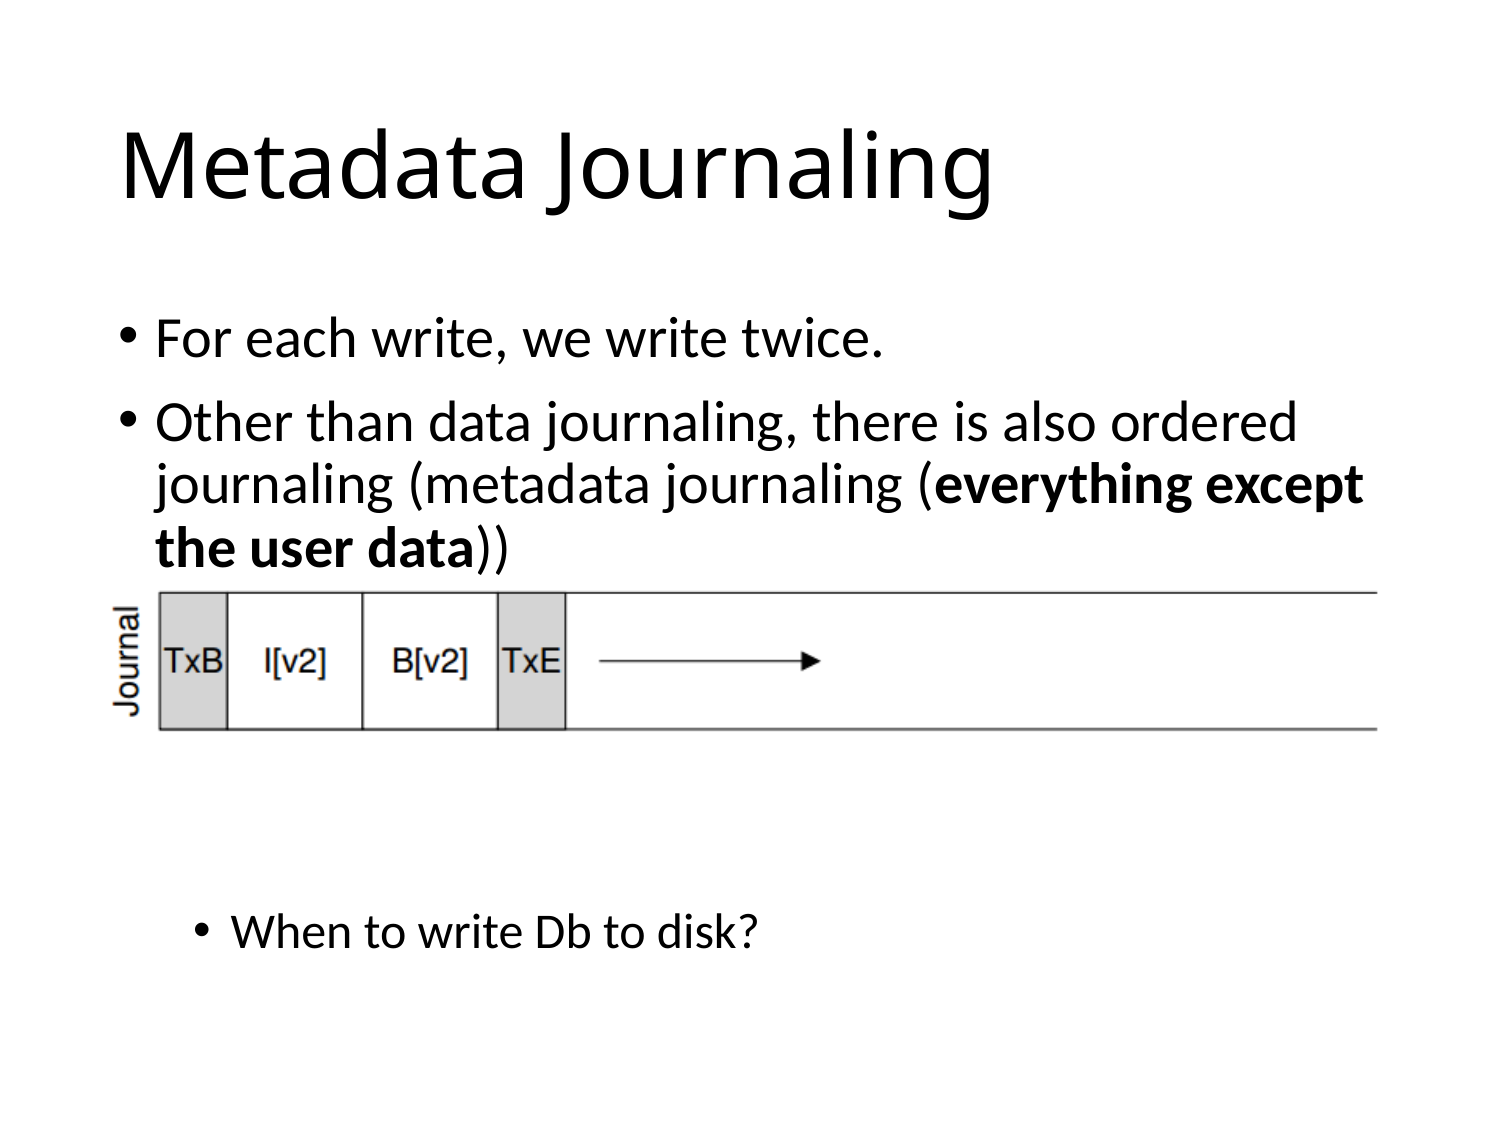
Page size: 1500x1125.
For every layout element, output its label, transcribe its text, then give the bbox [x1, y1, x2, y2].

picture [99, 583, 1401, 747]
list For each write, we write twice. Other than data journaling, there is also ordered journaling (metadata journaling (everything except the user data)) User data is not written to the journal When to write Db to disk? [103, 299, 1397, 583]
list For each write, we write twice. Other than data journaling, there is also ordered journaling (metadata journaling (everything except the user data)) User data is not written to the journal When to write Db to disk? [103, 747, 1397, 1014]
title Metadata Journaling [103, 59, 1397, 278]
